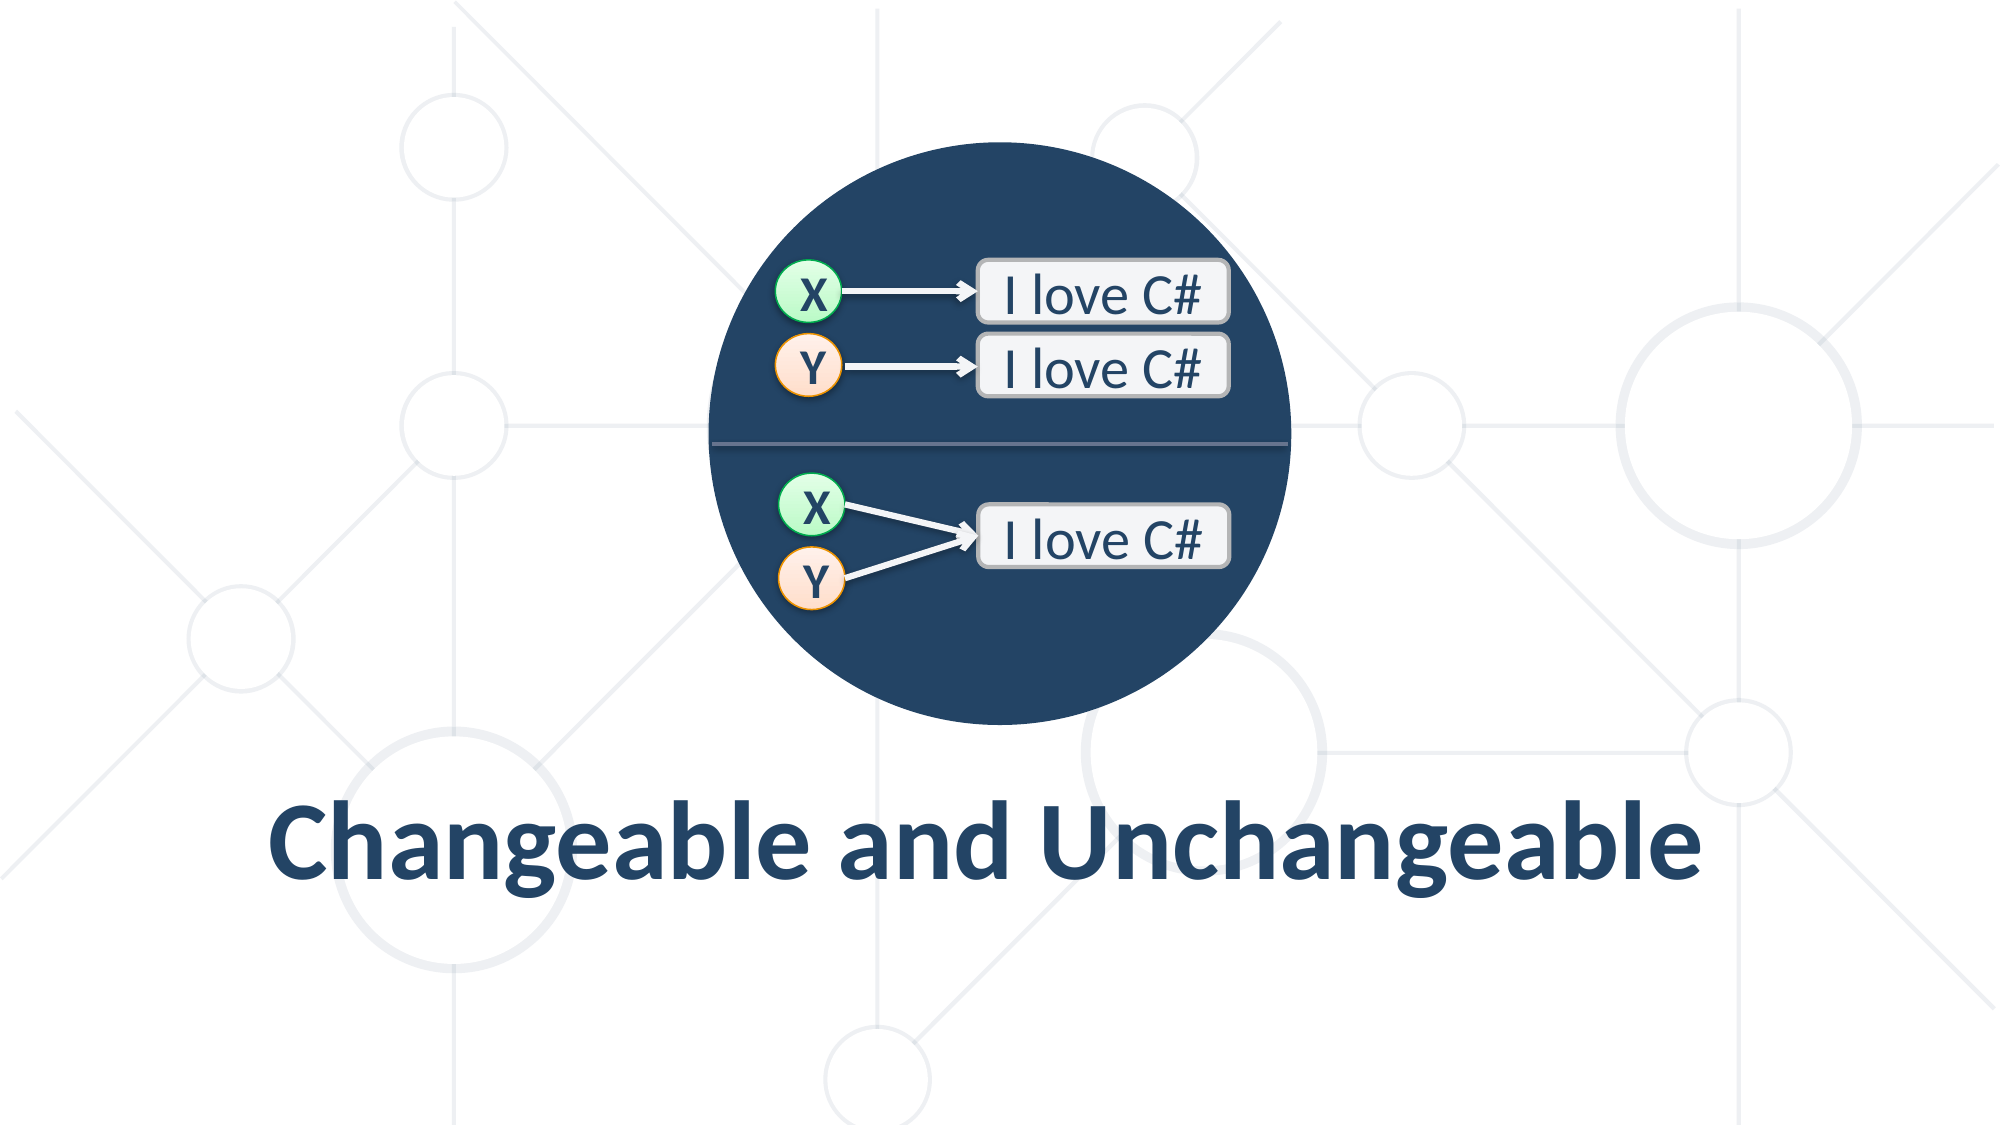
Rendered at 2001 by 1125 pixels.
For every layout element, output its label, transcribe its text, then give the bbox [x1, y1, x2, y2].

text_box I love C# [975, 331, 1231, 399]
text_box I love C# [975, 257, 1231, 325]
text_box X [774, 259, 843, 324]
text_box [844, 504, 979, 535]
text_box X [777, 472, 846, 537]
text_box Y [774, 332, 843, 398]
title Changeable and Unchangeable [100, 771, 1900, 898]
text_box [844, 535, 979, 579]
text_box Y [777, 546, 845, 611]
text_box I love C# [980, 502, 1232, 570]
